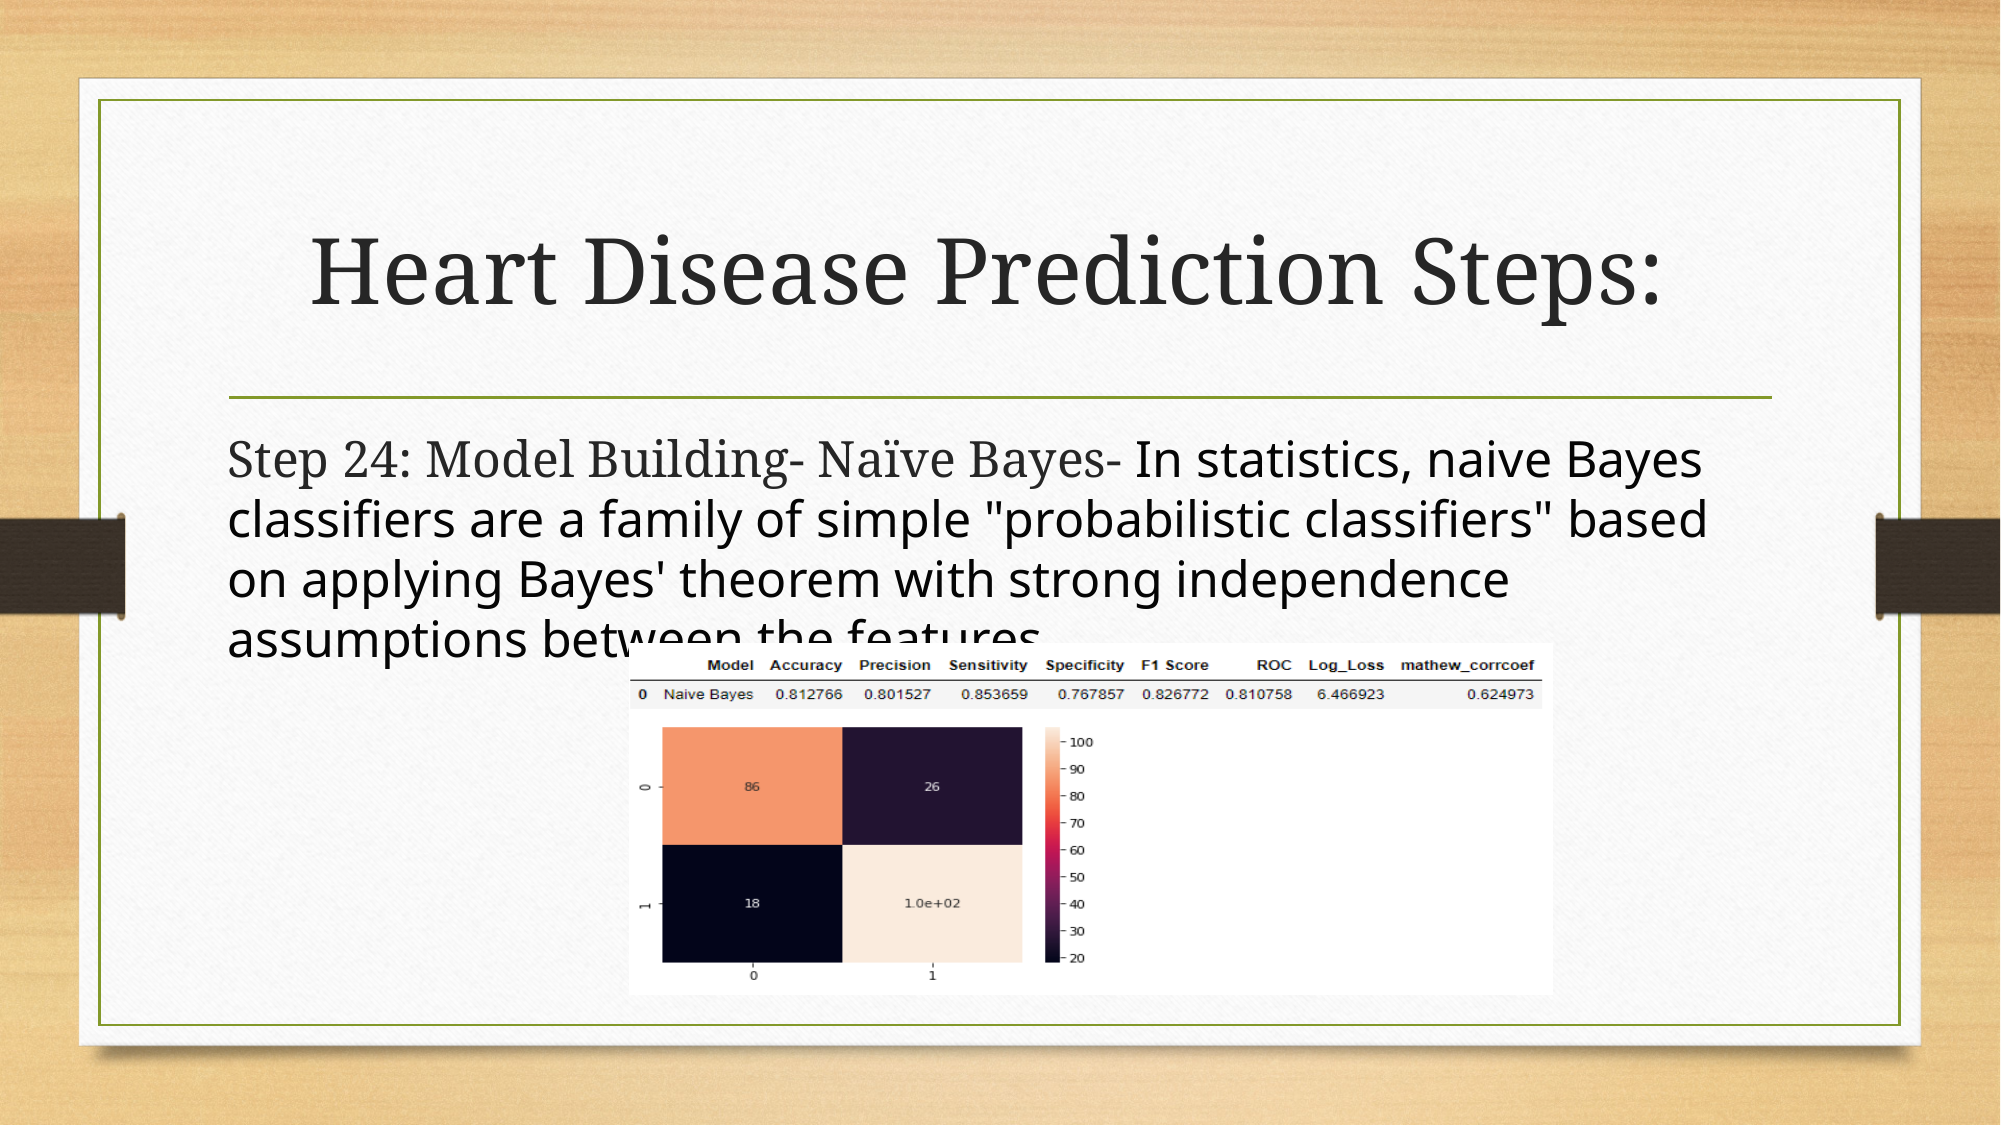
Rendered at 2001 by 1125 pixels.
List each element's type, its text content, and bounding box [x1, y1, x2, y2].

picture [0, 0, 2001, 1125]
title Heart Disease Prediction Steps: [212, 161, 1788, 375]
list Step 24: Model Building- Naïve Bayes- In statistics, naive Bayes classifiers are a family of simple "probabilistic classifiers" based on applying Bayes' theorem with strong independence assumptions between the features. [212, 419, 1788, 964]
